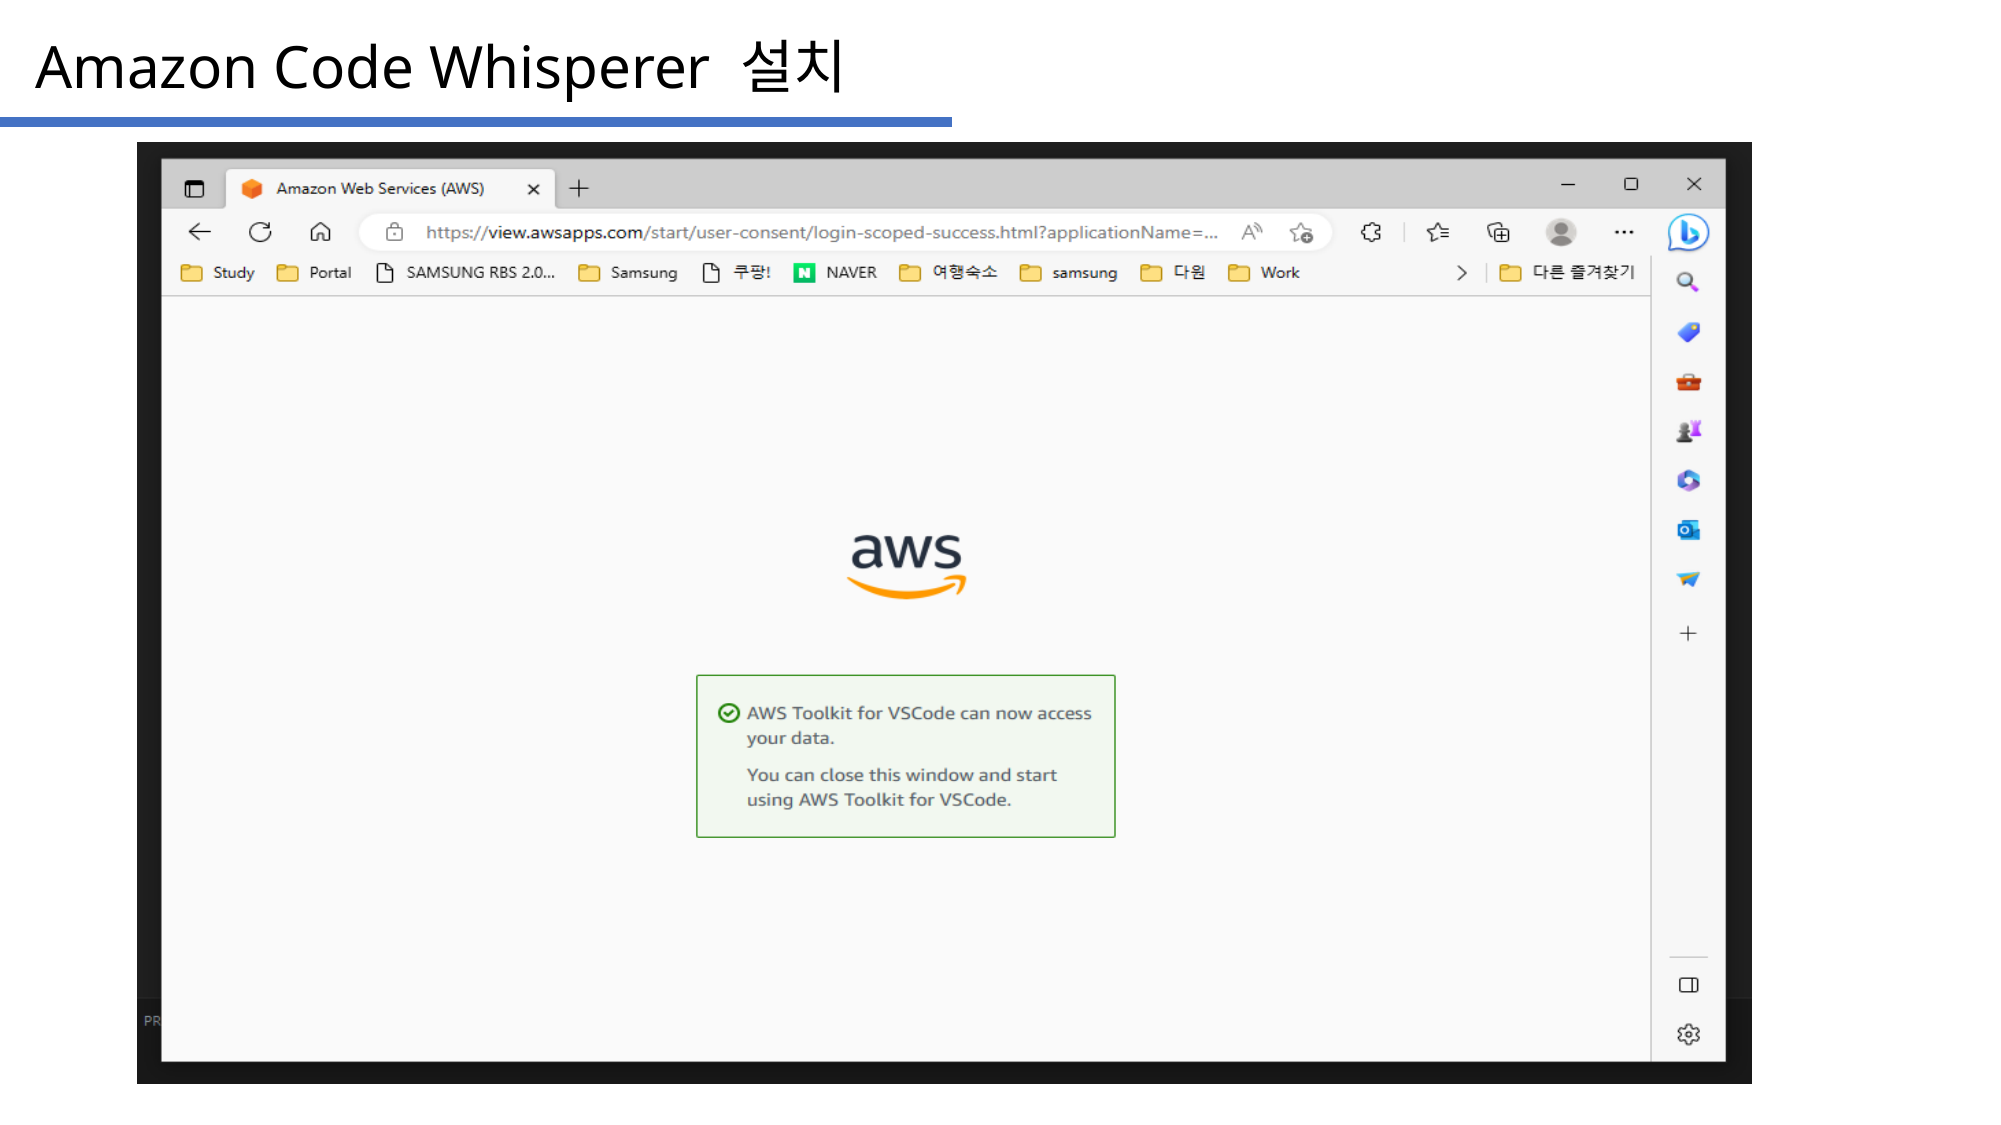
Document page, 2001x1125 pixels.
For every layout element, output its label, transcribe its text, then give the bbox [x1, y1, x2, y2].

text_box Amazon Code Whisperer 설치 [20, 22, 935, 108]
picture [137, 142, 1752, 1085]
text_box [0, 117, 952, 127]
